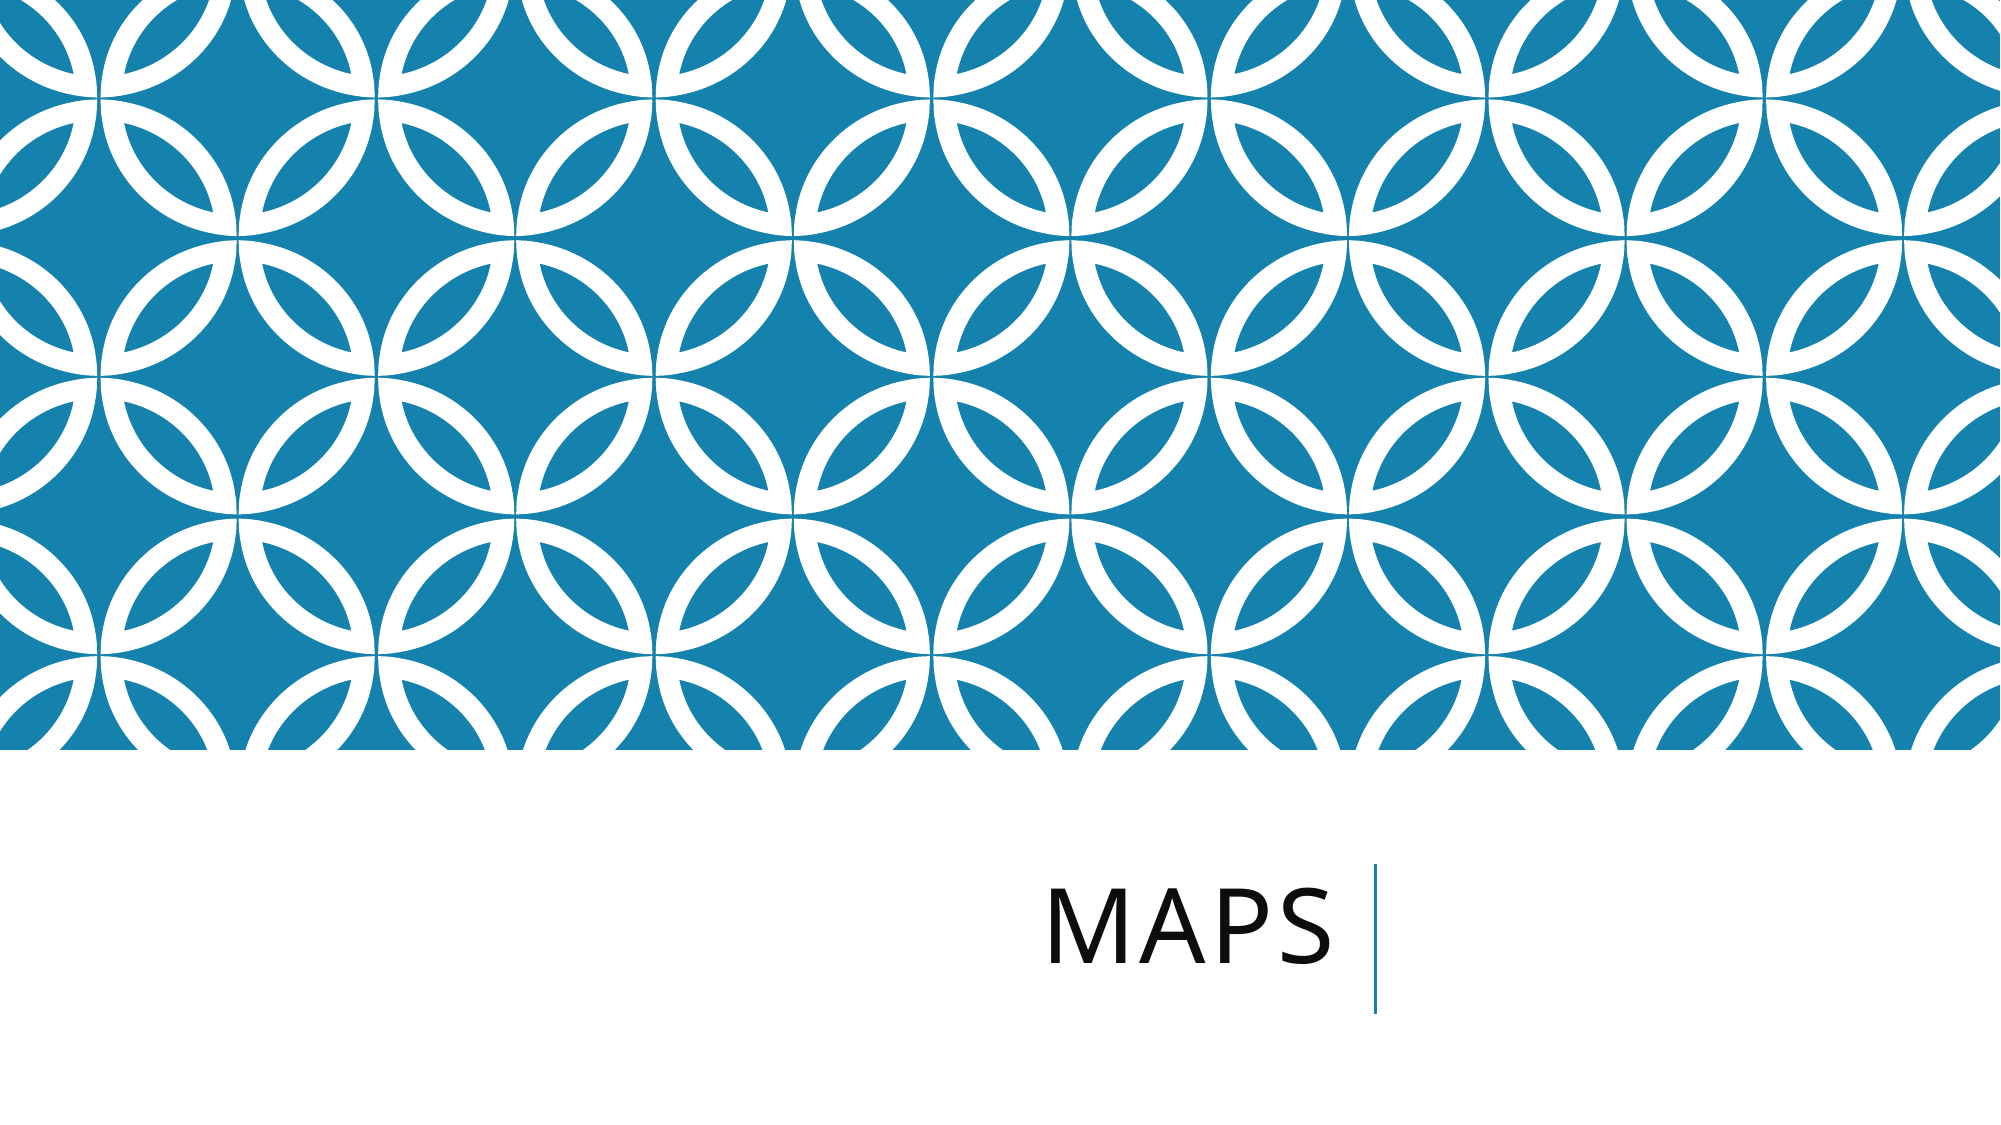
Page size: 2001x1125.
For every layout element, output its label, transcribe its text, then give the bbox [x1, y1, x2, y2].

title MAps [75, 813, 1350, 1054]
